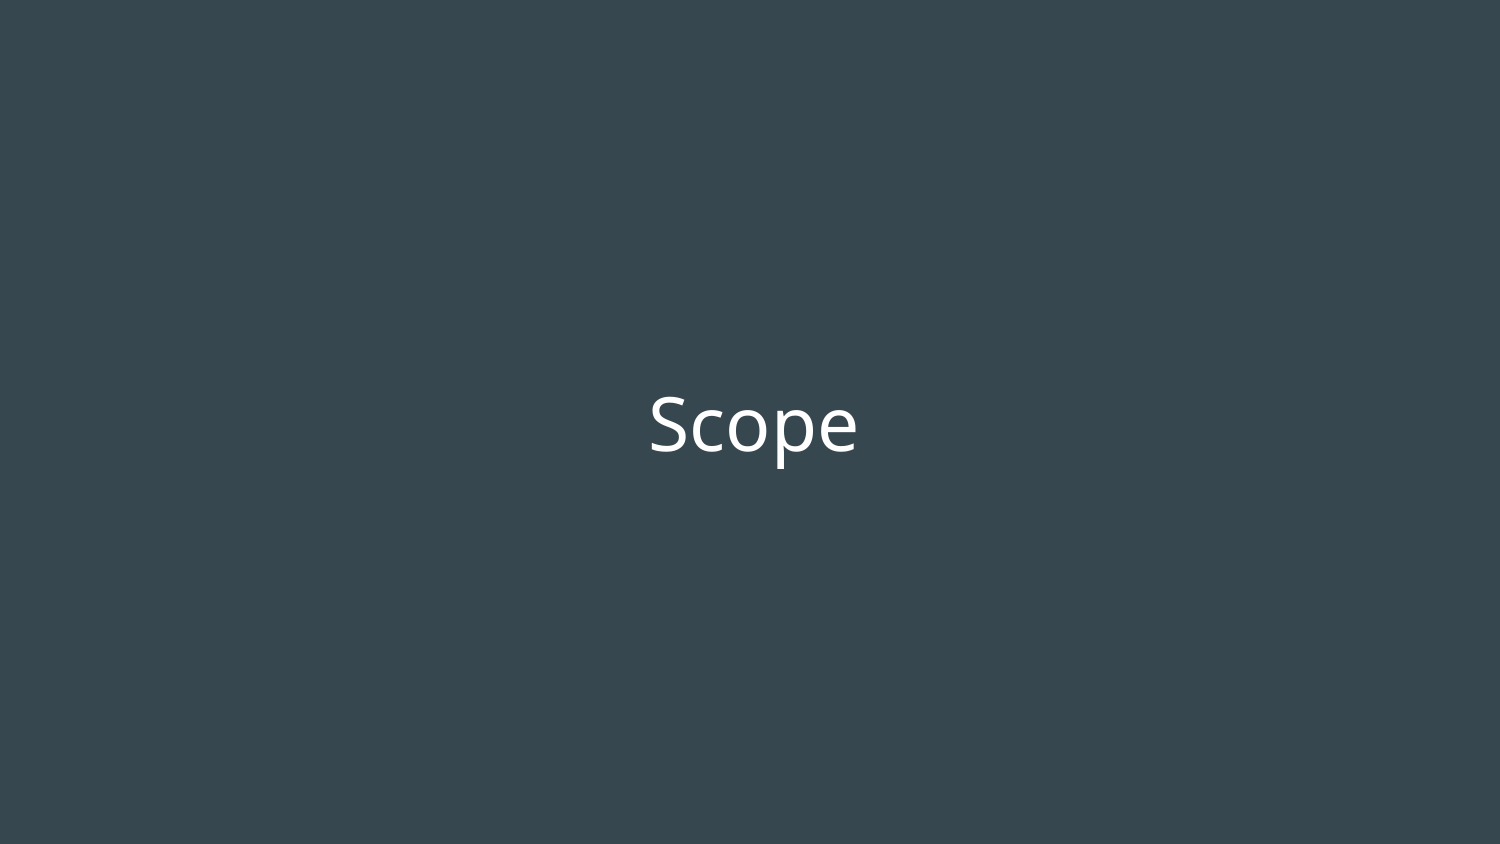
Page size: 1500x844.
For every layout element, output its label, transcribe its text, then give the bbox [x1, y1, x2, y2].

title Scope [110, 351, 1399, 493]
